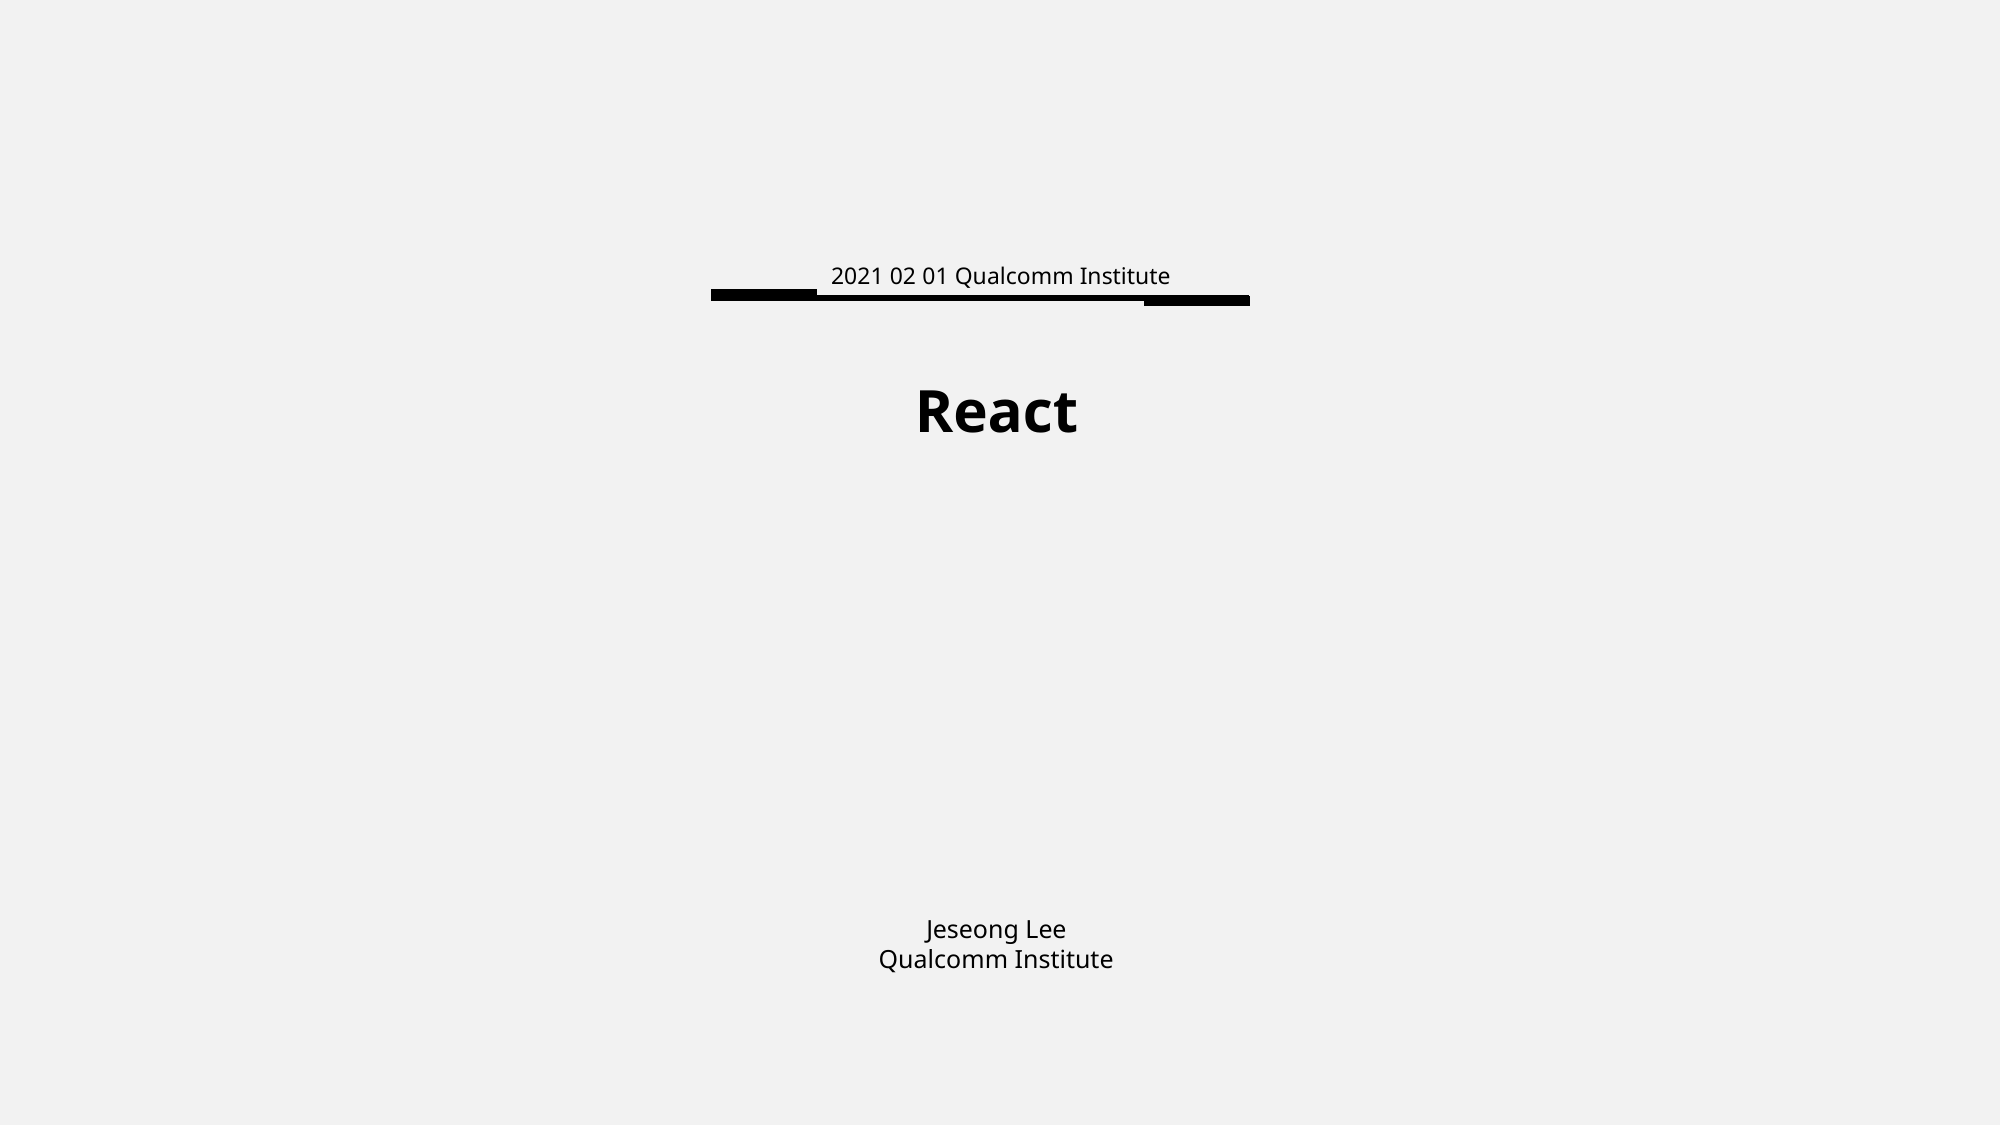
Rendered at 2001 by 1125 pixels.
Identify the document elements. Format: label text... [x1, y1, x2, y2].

text_box 2021 02 01 Qualcomm Institute [816, 253, 1354, 297]
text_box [711, 290, 1249, 305]
text_box React [672, 366, 1321, 452]
text_box Jeseong Lee Qualcomm Institute [799, 906, 1194, 981]
